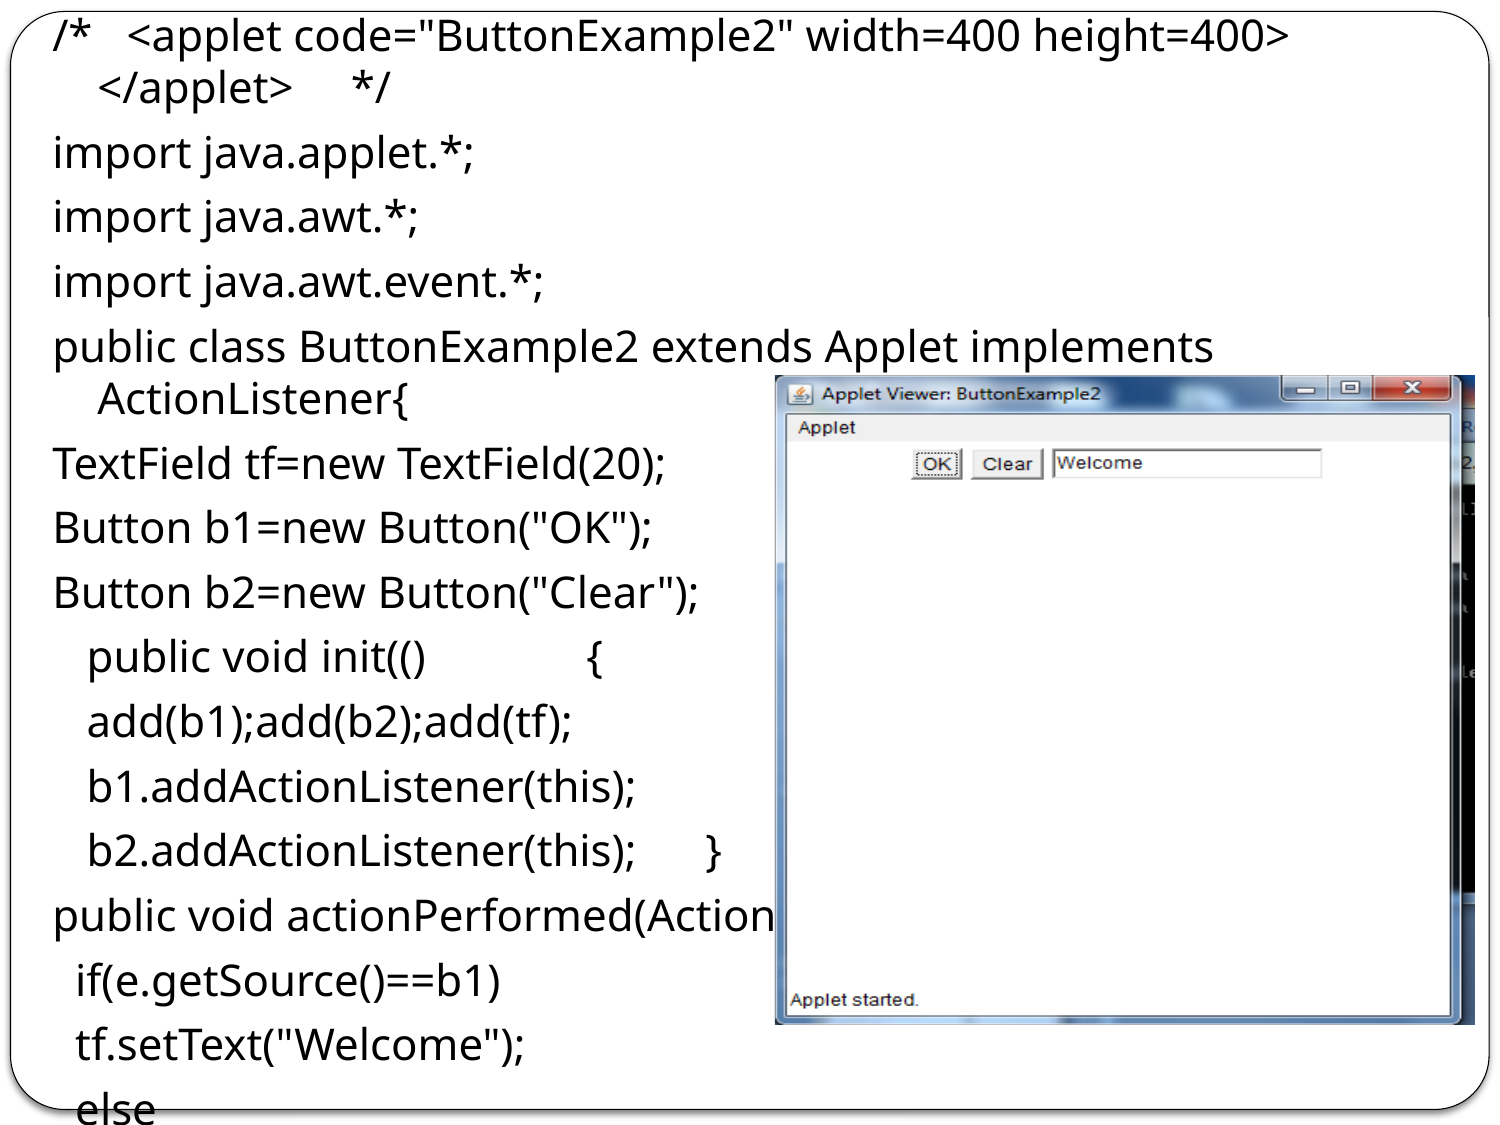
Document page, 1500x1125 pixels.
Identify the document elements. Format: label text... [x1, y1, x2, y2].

picture [774, 374, 1476, 1026]
list /* <applet code="ButtonExample2" width=400 height=400> </applet> */ import java.applet.*; import java.awt.*; import java.awt.event.*; public class ButtonExample2 extends Applet implements ActionListener{ TextField tf=new TextField(20); Button b1=new Button("OK"); Button b2=new Button("Clear"); public void init(() { add(b1);add(b2);add(tf); b1.addActionListener(this); b2.addActionListener(this); } public void actionPerformed(ActionEvent e){ if(e.getSource()==b1) tf.setText("Welcome"); else tf.setText(" "); } } [37, 0, 1425, 1125]
